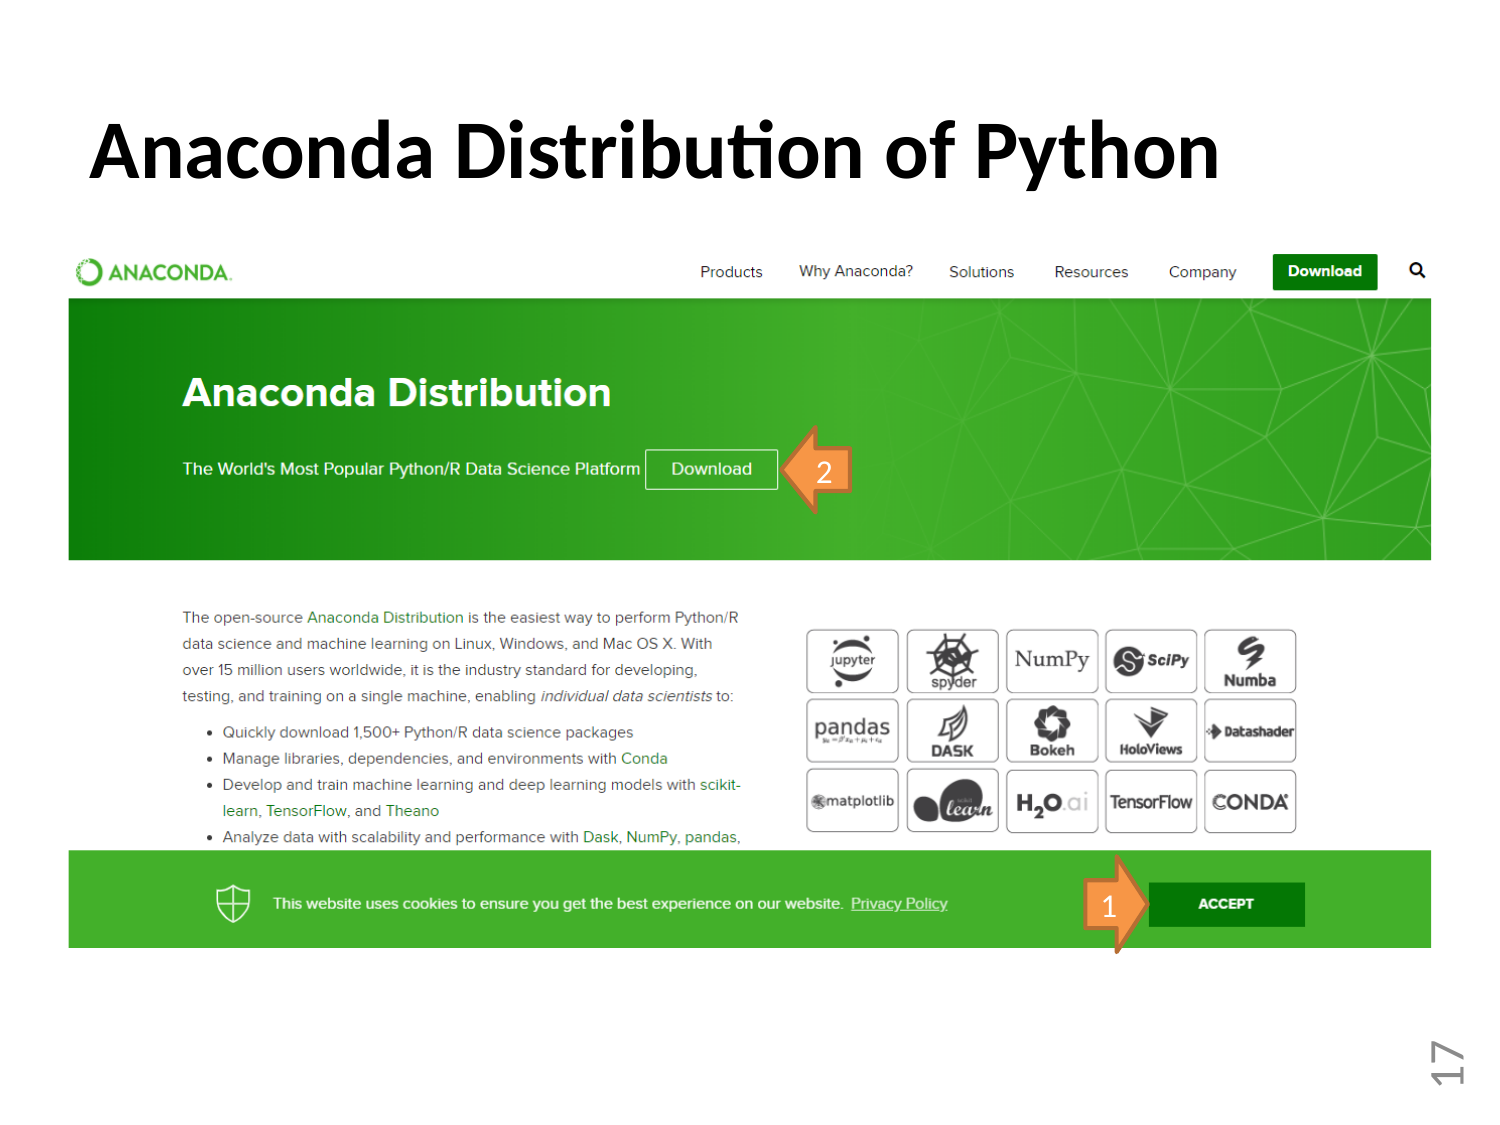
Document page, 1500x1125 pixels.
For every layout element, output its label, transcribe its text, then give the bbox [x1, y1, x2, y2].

picture [68, 249, 1432, 949]
slide_number 17 [1412, 1025, 1475, 1125]
text_box Anaconda Distribution of Python [74, 87, 1438, 203]
